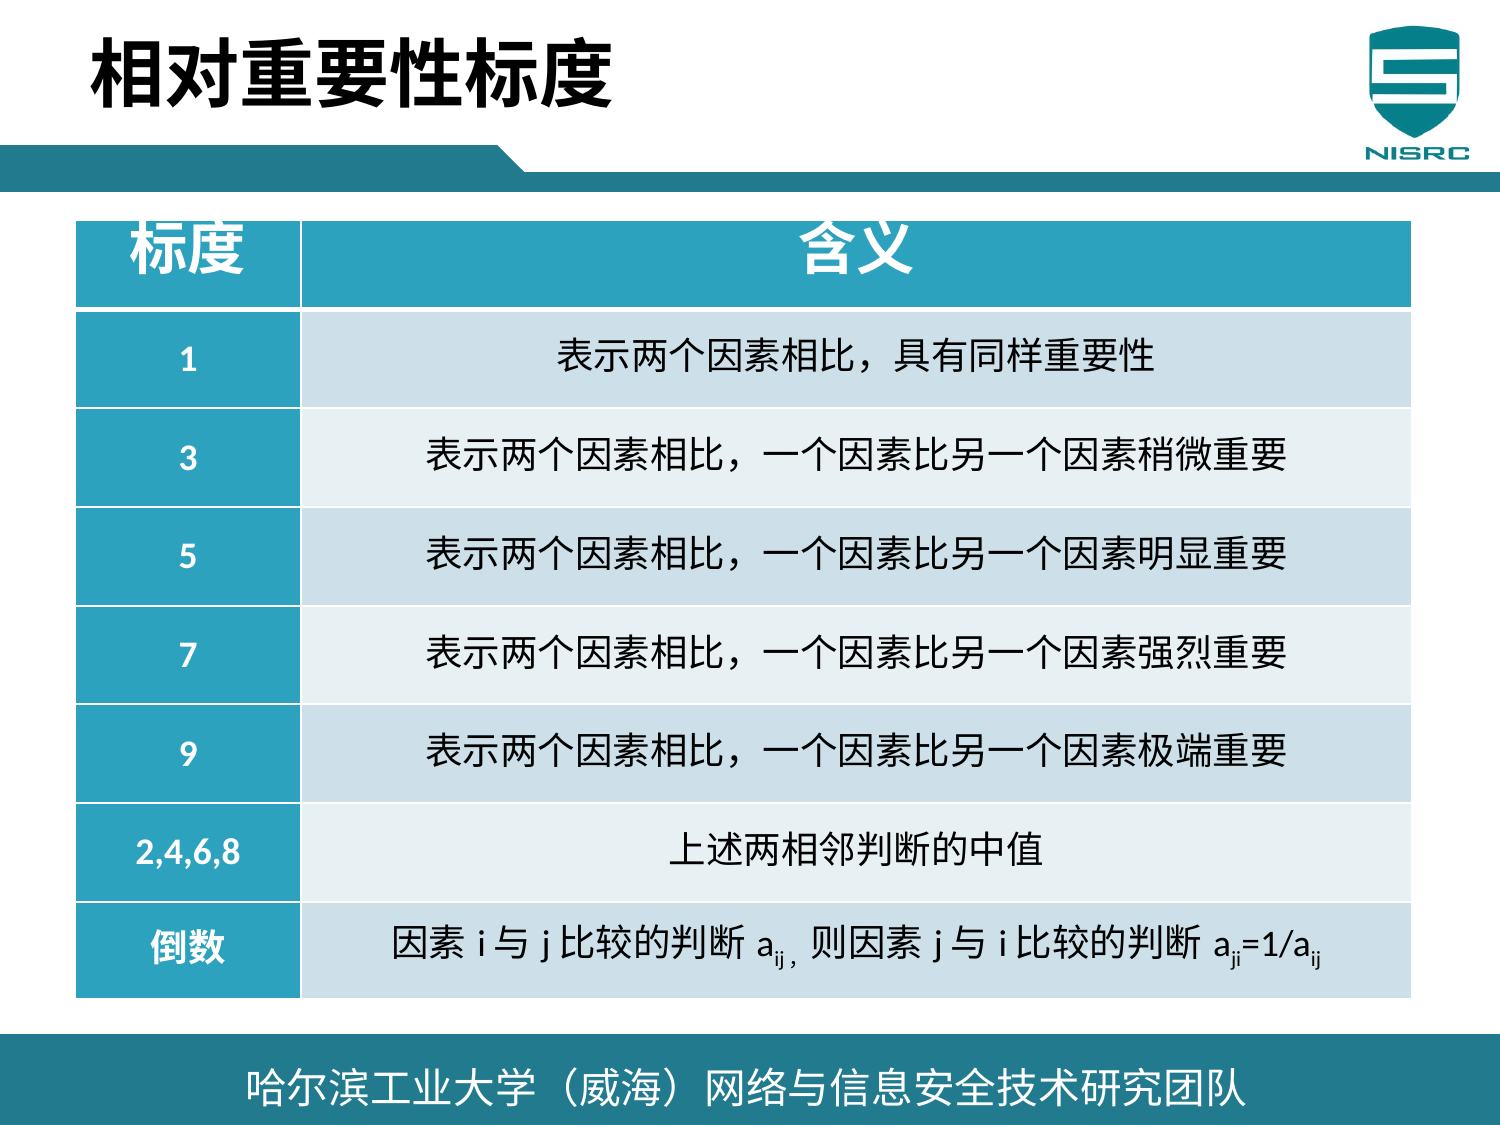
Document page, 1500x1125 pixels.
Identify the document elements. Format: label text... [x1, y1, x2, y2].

table_cell 9 [76, 705, 300, 802]
table_cell 表示两个因素相比，一个因素比另一个因素明显重要 [302, 508, 1411, 605]
picture [1363, 25, 1471, 162]
table_cell 表示两个因素相比，一个因素比另一个因素极端重要 [302, 705, 1411, 802]
table_header 标度 [76, 221, 300, 307]
table_cell 2,4,6,8 [76, 804, 300, 901]
table_header 含义 [302, 221, 1411, 307]
table_cell 上述两相邻判断的中值 [302, 804, 1411, 901]
title 相对重要性标度 [75, 0, 1425, 146]
table_cell 表示两个因素相比，具有同样重要性 [302, 312, 1411, 407]
table_cell 表示两个因素相比，一个因素比另一个因素稍微重要 [302, 409, 1411, 506]
table_cell 倒数 [76, 903, 300, 998]
table_cell 7 [76, 607, 300, 703]
table_cell 因素i与j比较的判断aij，则因素j与i比较的判断aji=1/aij [302, 903, 1411, 998]
table_cell 5 [76, 508, 300, 605]
table_cell 1 [76, 312, 300, 407]
table_cell 3 [76, 409, 300, 506]
table_cell 表示两个因素相比，一个因素比另一个因素强烈重要 [302, 607, 1411, 703]
